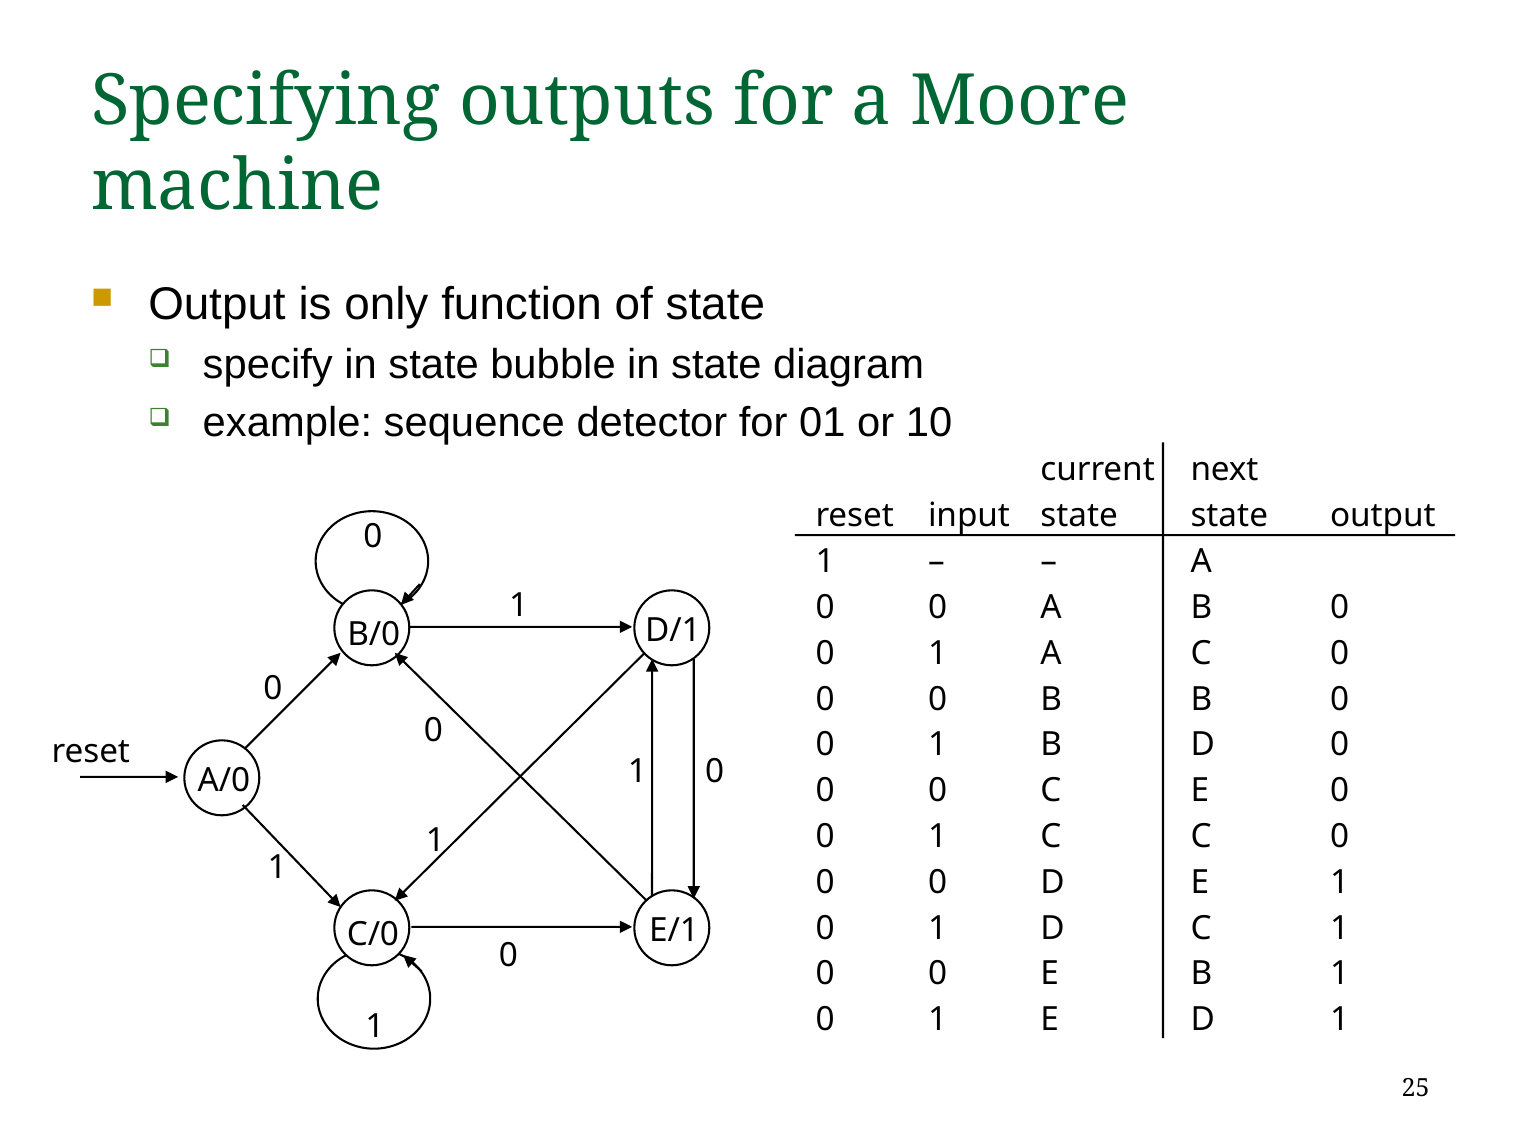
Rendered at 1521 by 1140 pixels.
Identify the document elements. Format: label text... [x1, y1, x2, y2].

title Specifying outputs for a Moore machine [75, 45, 1446, 236]
list Output is only function of state specify in state bubble in state diagram example: sequence detector for 01 or 10 [75, 265, 1446, 1019]
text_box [0, 503, 761, 1061]
slide_number 25 [1089, 1062, 1445, 1114]
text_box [794, 436, 1467, 1055]
